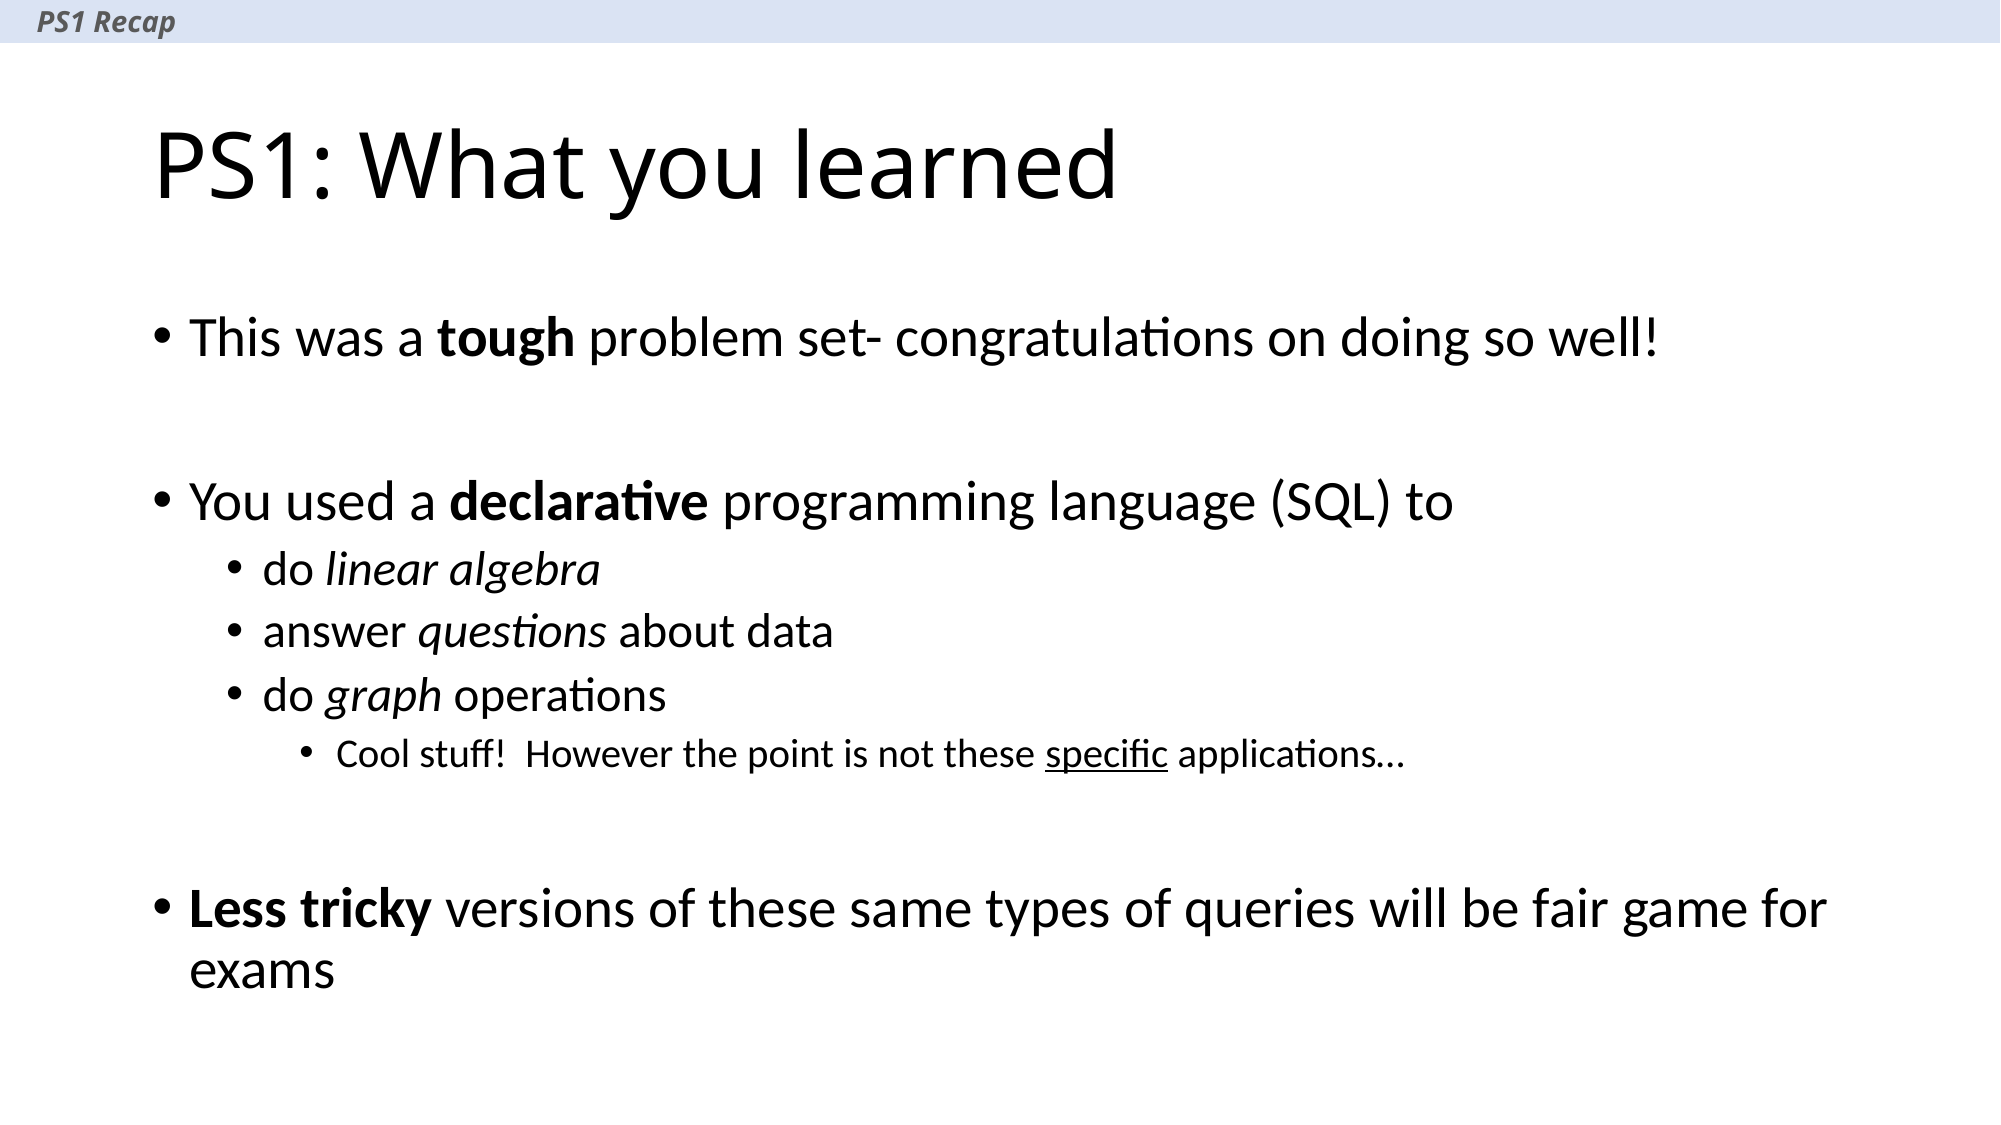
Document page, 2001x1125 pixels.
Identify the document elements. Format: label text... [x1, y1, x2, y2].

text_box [0, 0, 2000, 47]
list This was a tough problem set- congratulations on doing so well! You used a declarative programming language (SQL) to do linear algebra answer questions about data do graph operations Cool stuff! However the point is not these specific applications… Less tricky versions of these same types of queries will be fair game for exams [137, 299, 1863, 1014]
title PS1: What you learned [137, 59, 1863, 278]
